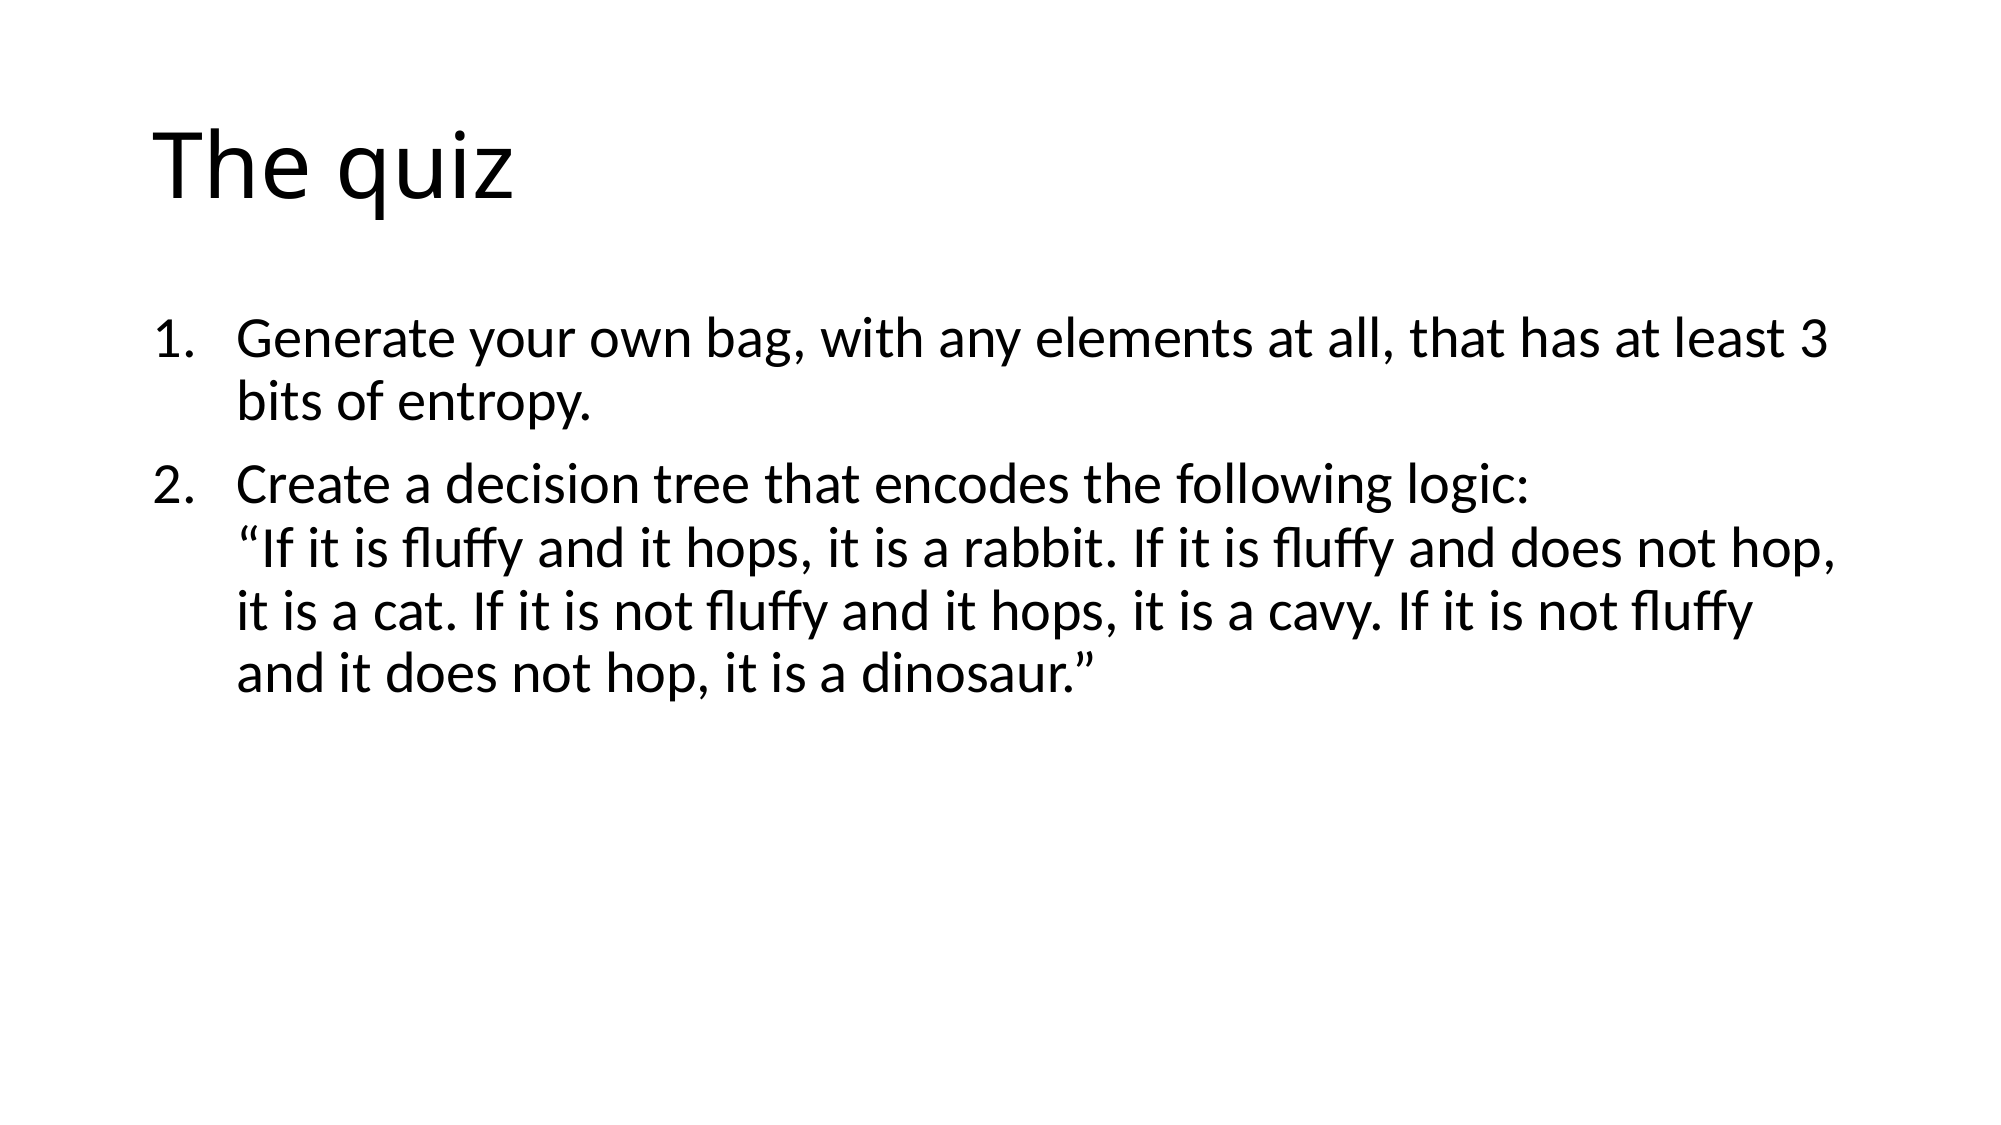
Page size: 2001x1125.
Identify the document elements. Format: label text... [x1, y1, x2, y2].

list Generate your own bag, with any elements at all, that has at least 3 bits of entropy. Create a decision tree that encodes the following logic: “If it is fluffy and it hops, it is a rabbit. If it is fluffy and does not hop, it is a cat. If it is not fluffy and it hops, it is a cavy. If it is not fluffy and it does not hop, it is a dinosaur.” [137, 299, 1863, 1014]
title The quiz [137, 59, 1863, 278]
